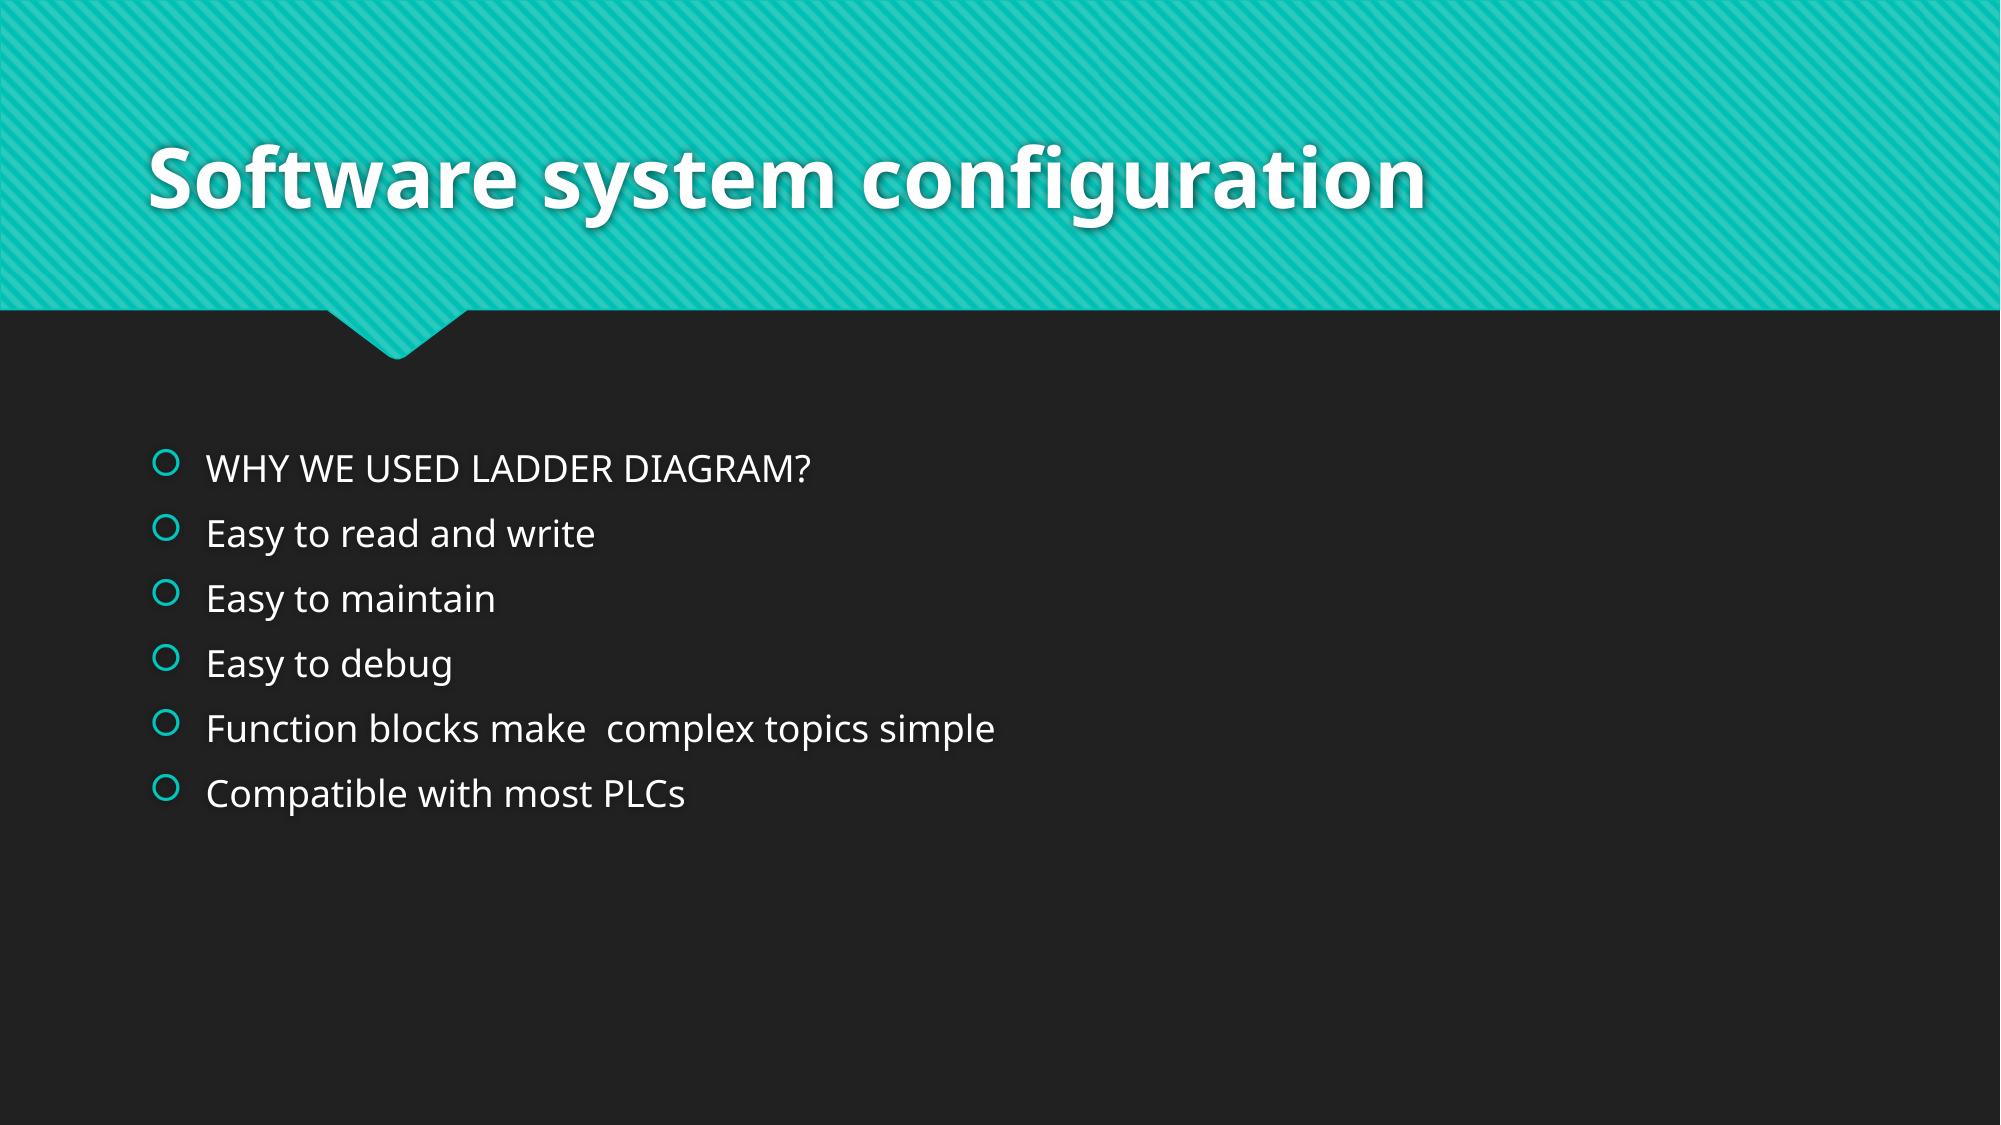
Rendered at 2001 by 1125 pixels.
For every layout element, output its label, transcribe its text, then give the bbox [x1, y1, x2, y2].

title Software system configuration [132, 73, 1868, 233]
list WHY WE USED LADDER DIAGRAM? Easy to read and write Easy to maintain Easy to debug Function blocks make complex topics simple Compatible with most PLCs [134, 364, 1866, 962]
